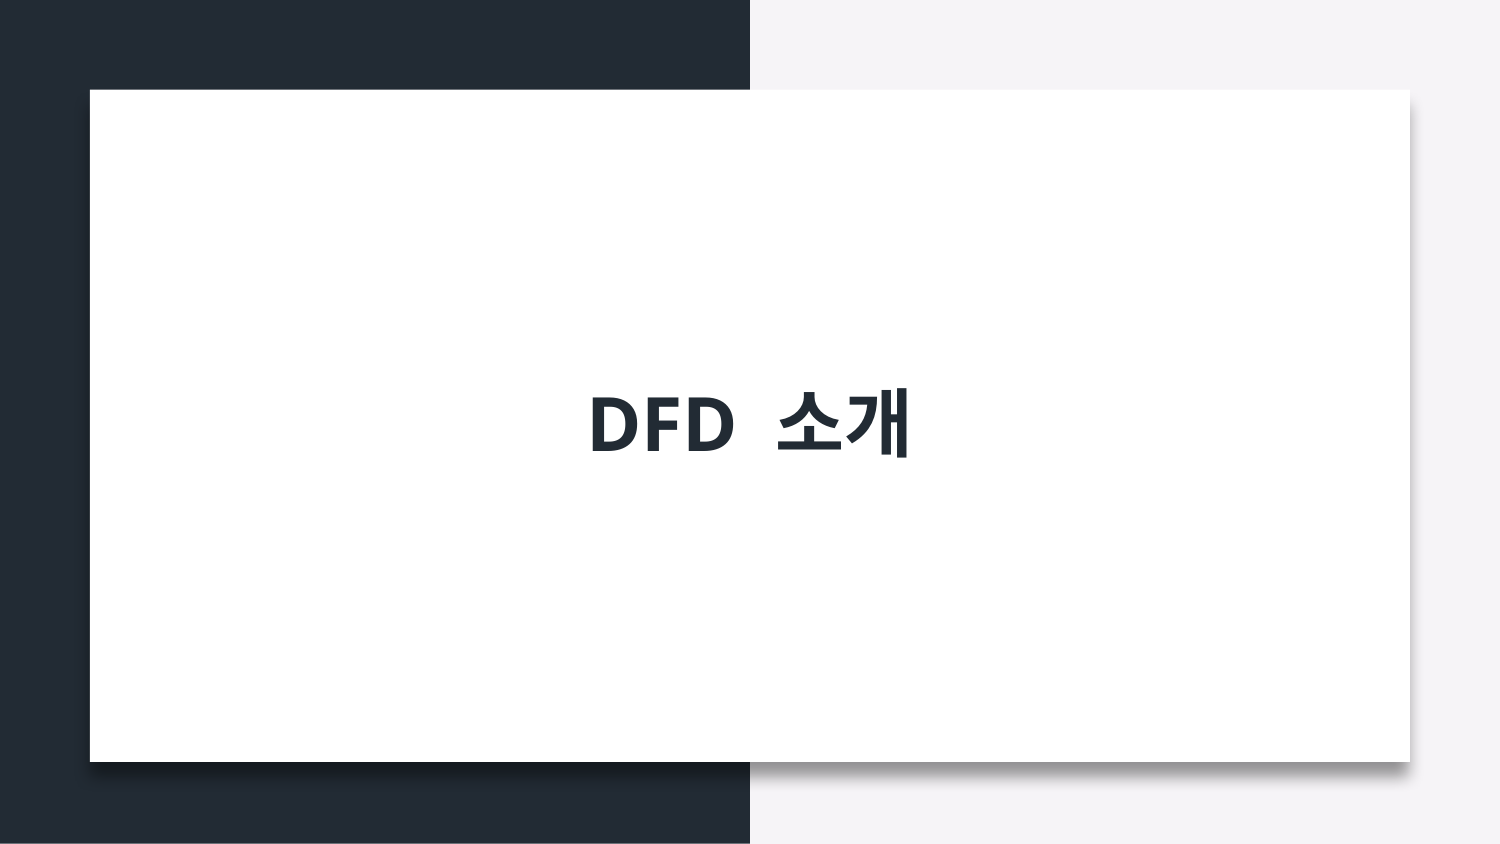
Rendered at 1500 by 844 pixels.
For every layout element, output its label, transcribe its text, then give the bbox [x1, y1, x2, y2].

text_box [89, 89, 1411, 763]
text_box DFD 소개 [571, 368, 929, 474]
